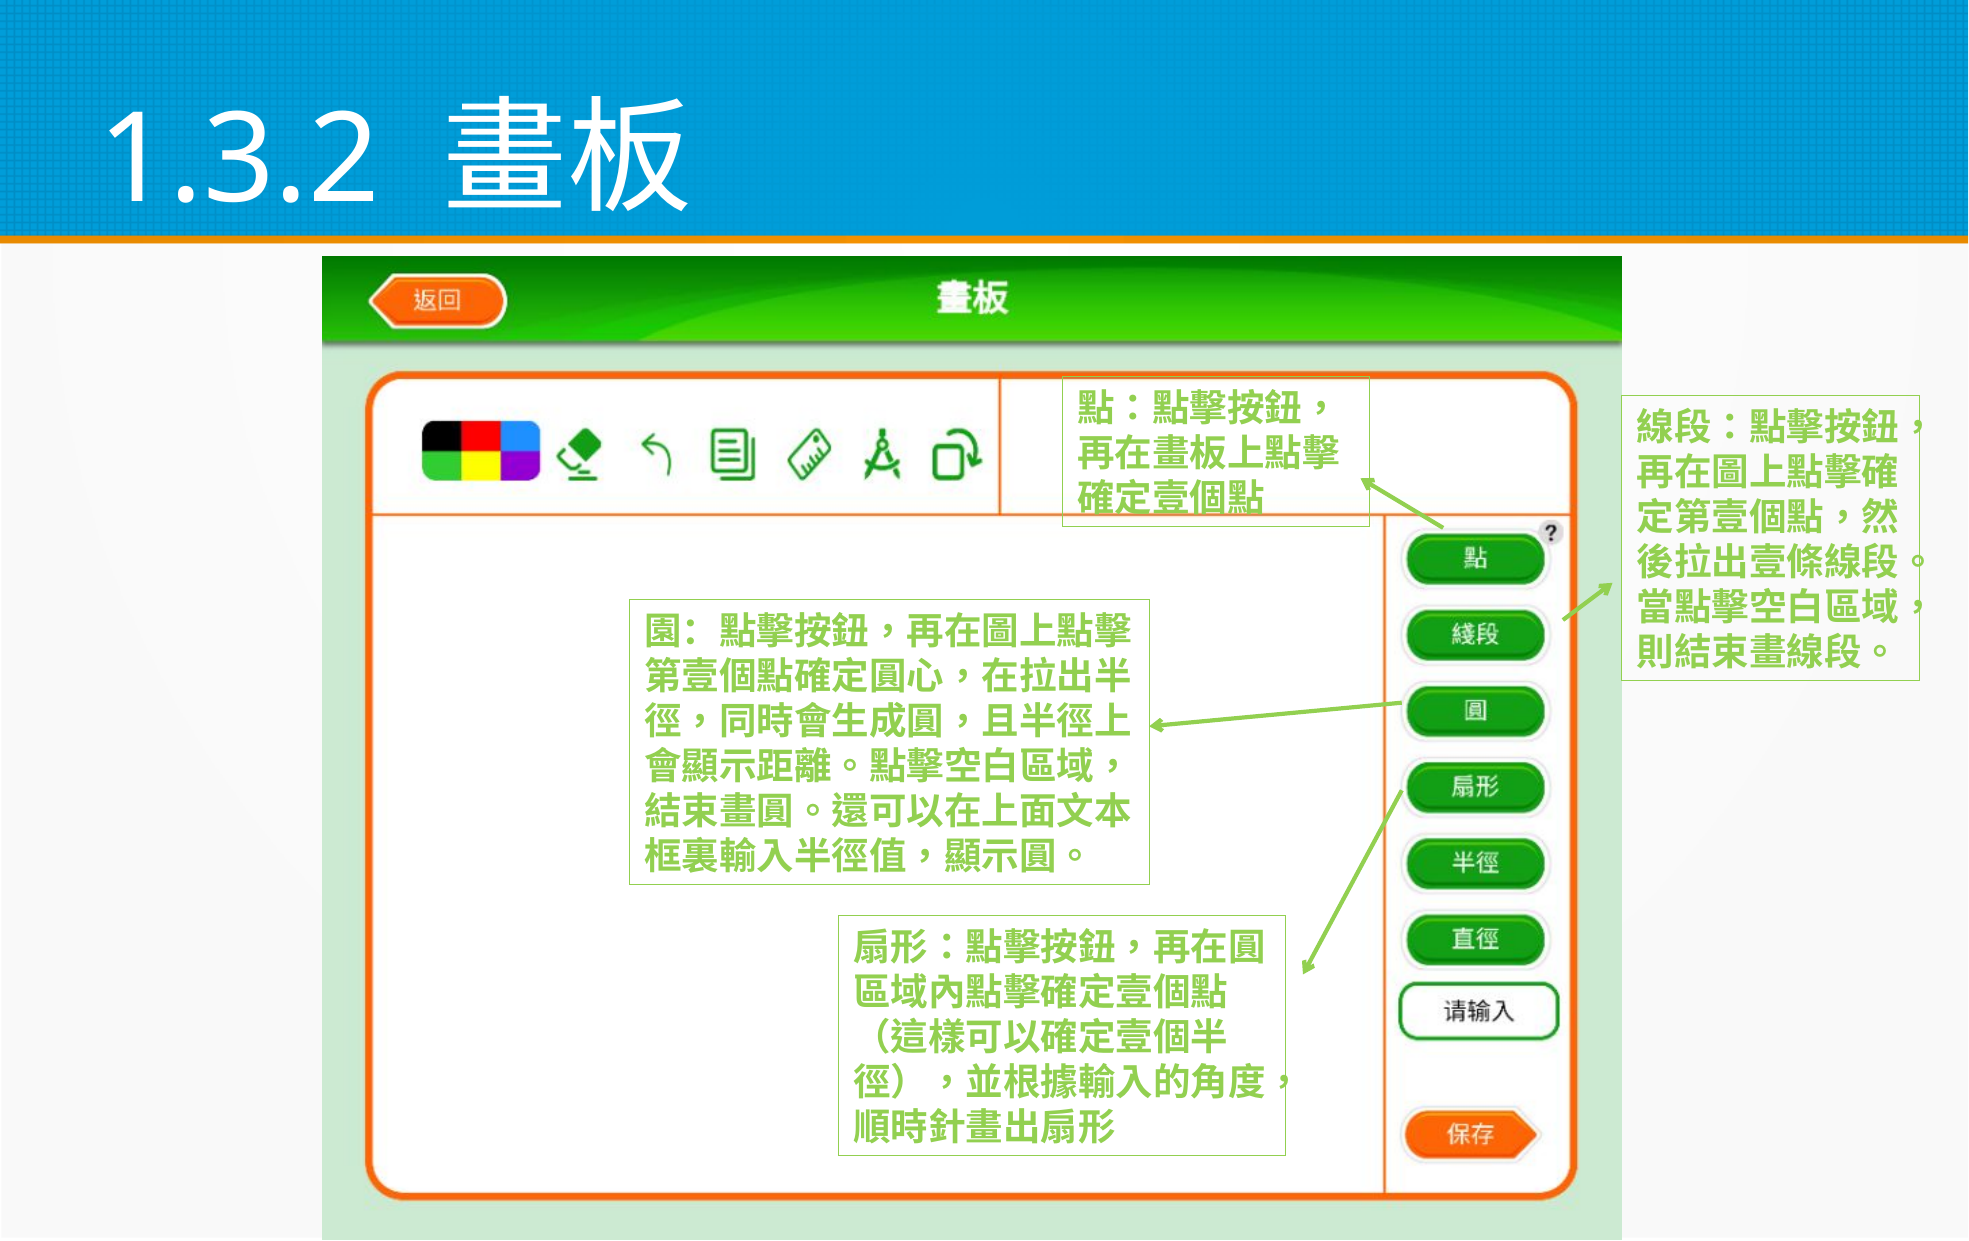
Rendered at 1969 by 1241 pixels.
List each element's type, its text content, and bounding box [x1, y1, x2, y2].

picture [0, 236, 1969, 1241]
title 1.3.2 畫板 [98, 19, 1870, 227]
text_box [1148, 702, 1403, 727]
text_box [1562, 582, 1613, 621]
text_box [1360, 478, 1444, 529]
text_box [1302, 789, 1403, 975]
text_box 線段：點擊按鈕，再在圖上點擊確定第壹個點，然後拉出壹條線段。當點擊空白區域，則結束畫線段。 [1628, 395, 1920, 681]
